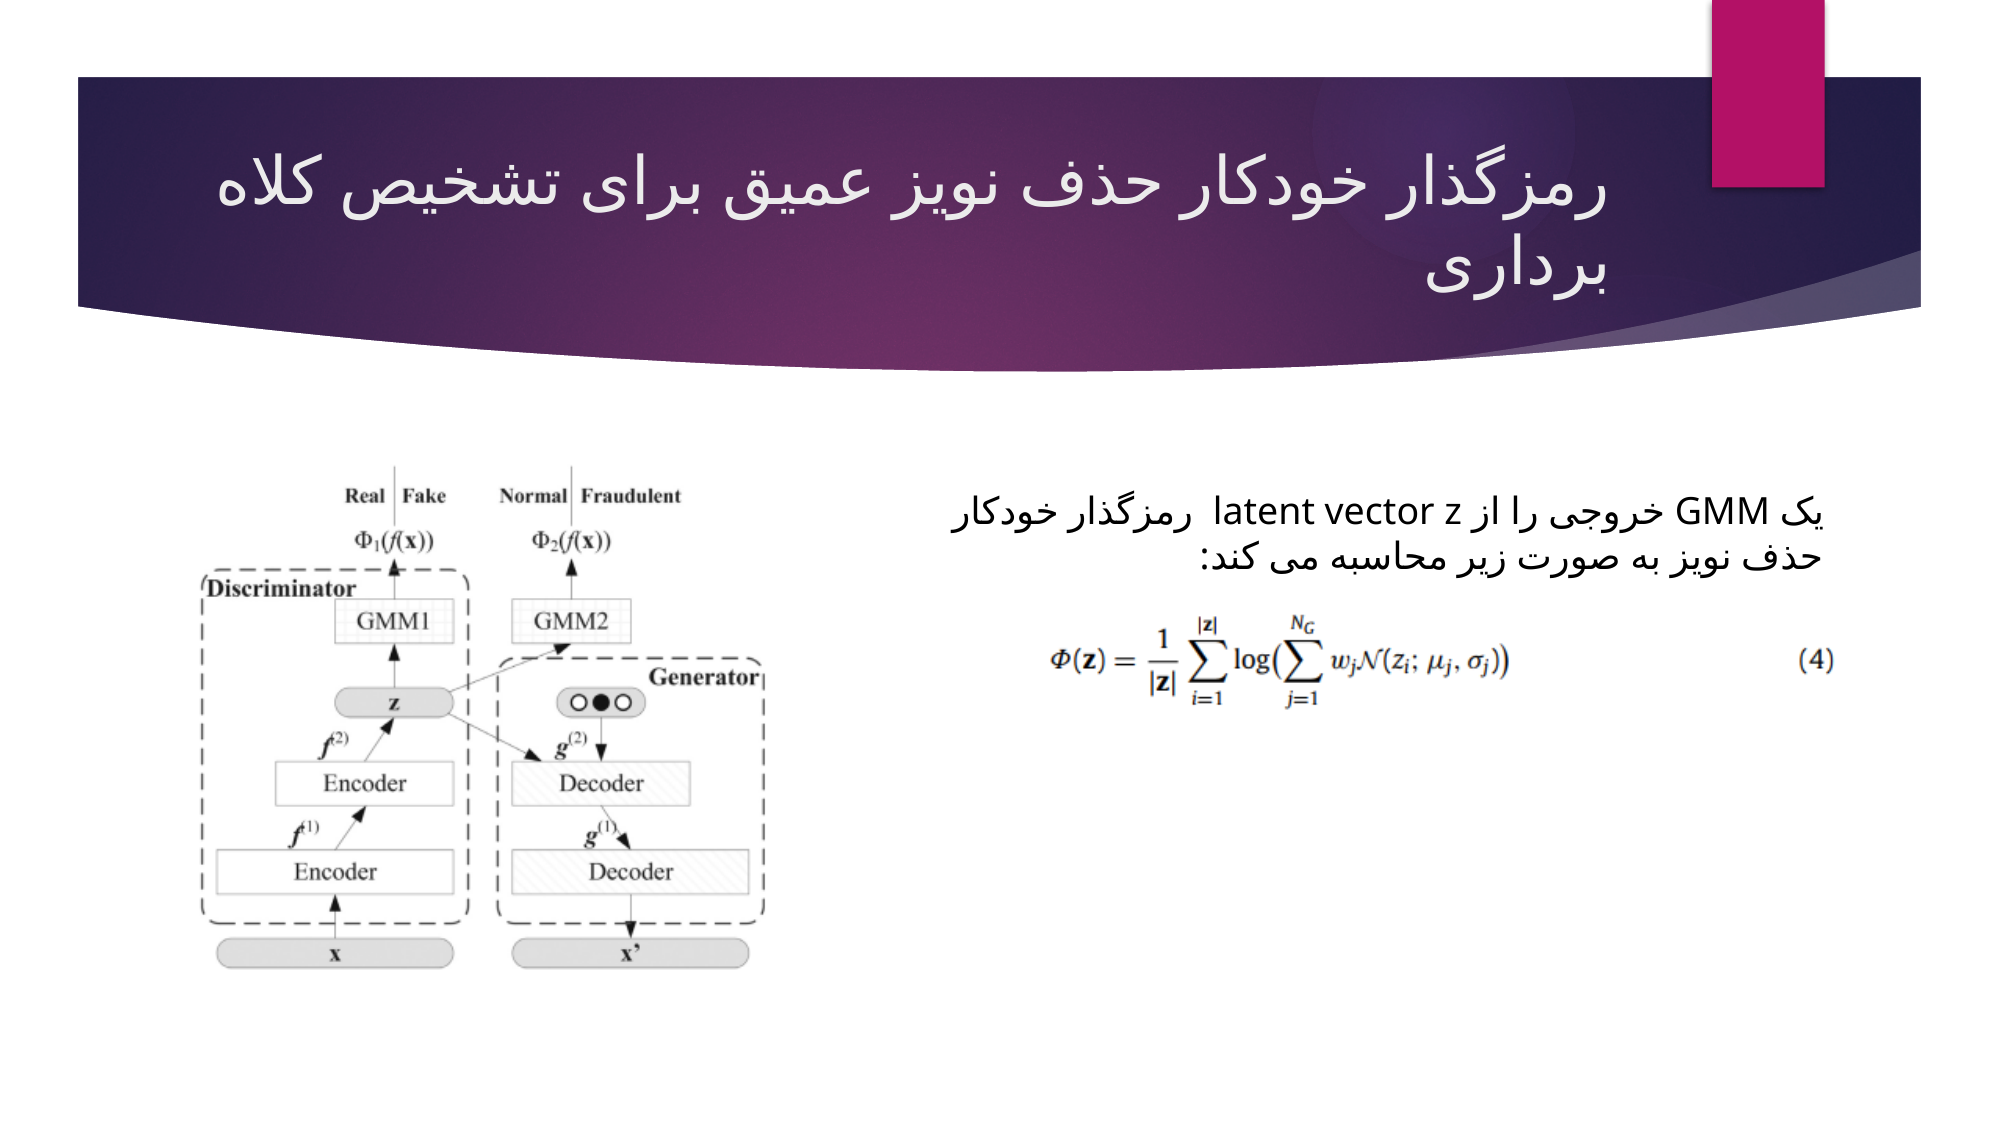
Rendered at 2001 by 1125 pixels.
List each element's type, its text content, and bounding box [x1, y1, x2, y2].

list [189, 456, 787, 984]
picture [1045, 612, 1839, 724]
text_box یک GMM خروجی را از latent vector z رمزگذار خودکار حذف نویز به صورت زیر محاسبه می کند: [857, 479, 1839, 585]
title رمزگذار خودکار حذف نویز عمیق برای تشخیص کلاه برداری [189, 159, 1627, 276]
